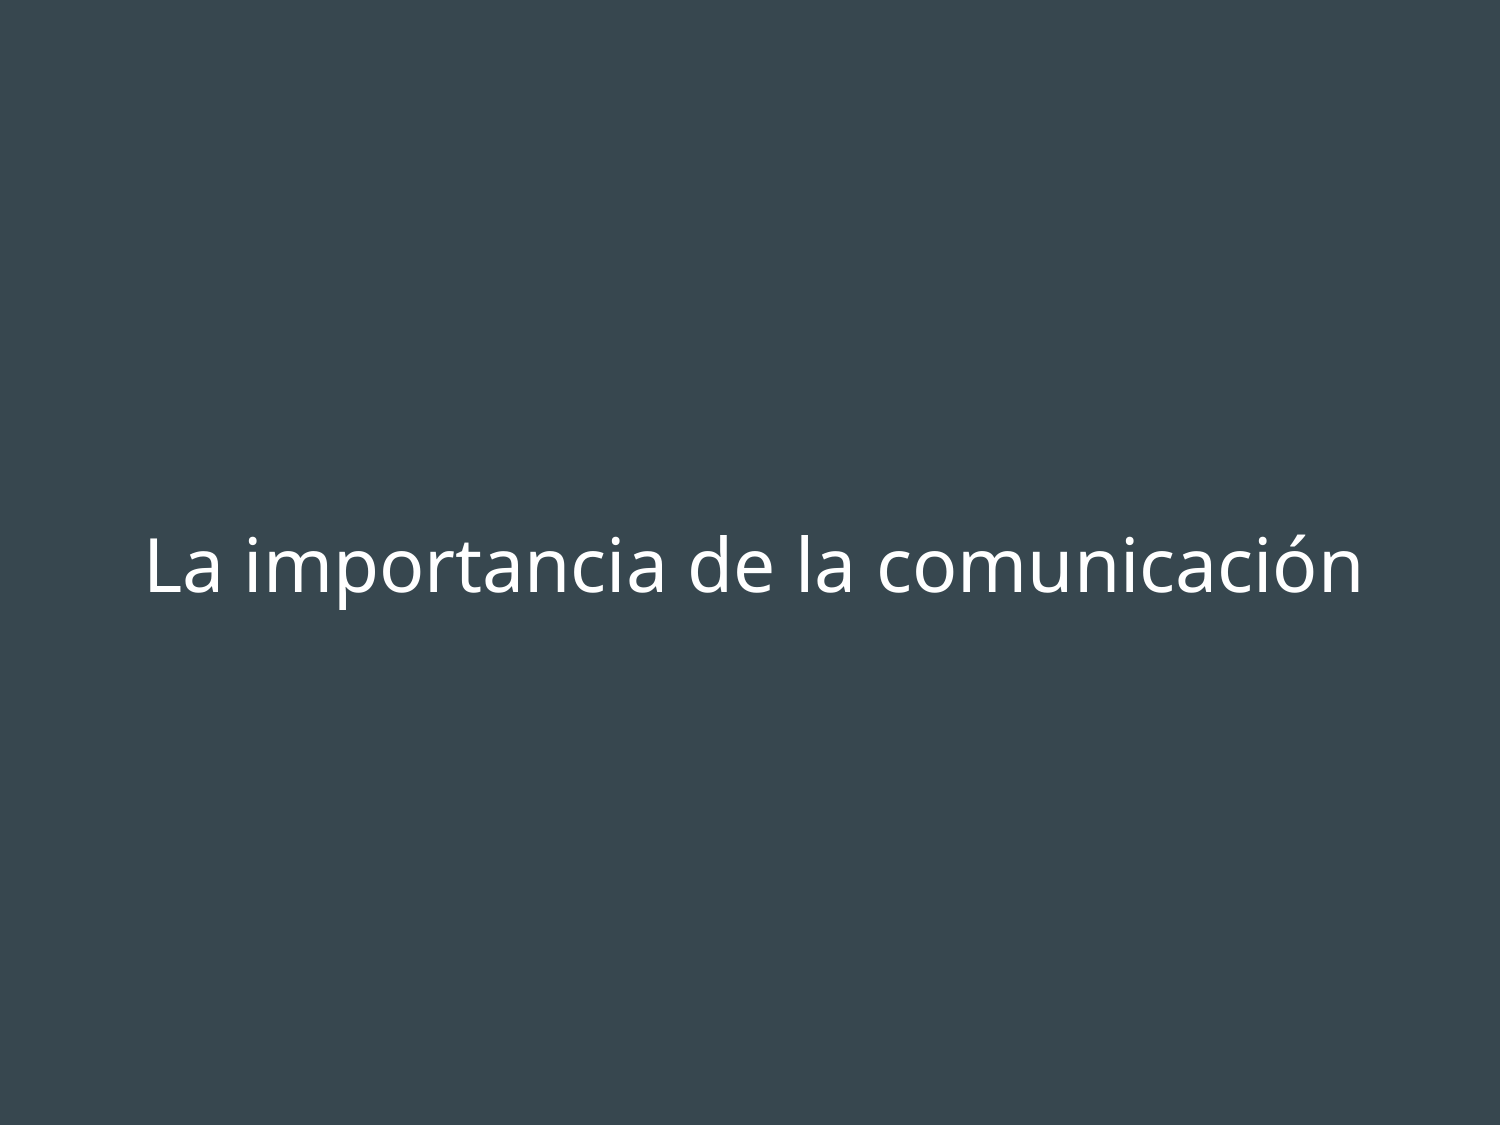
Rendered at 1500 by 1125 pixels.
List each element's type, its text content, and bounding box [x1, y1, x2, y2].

title La importancia de la comunicación [110, 468, 1399, 657]
